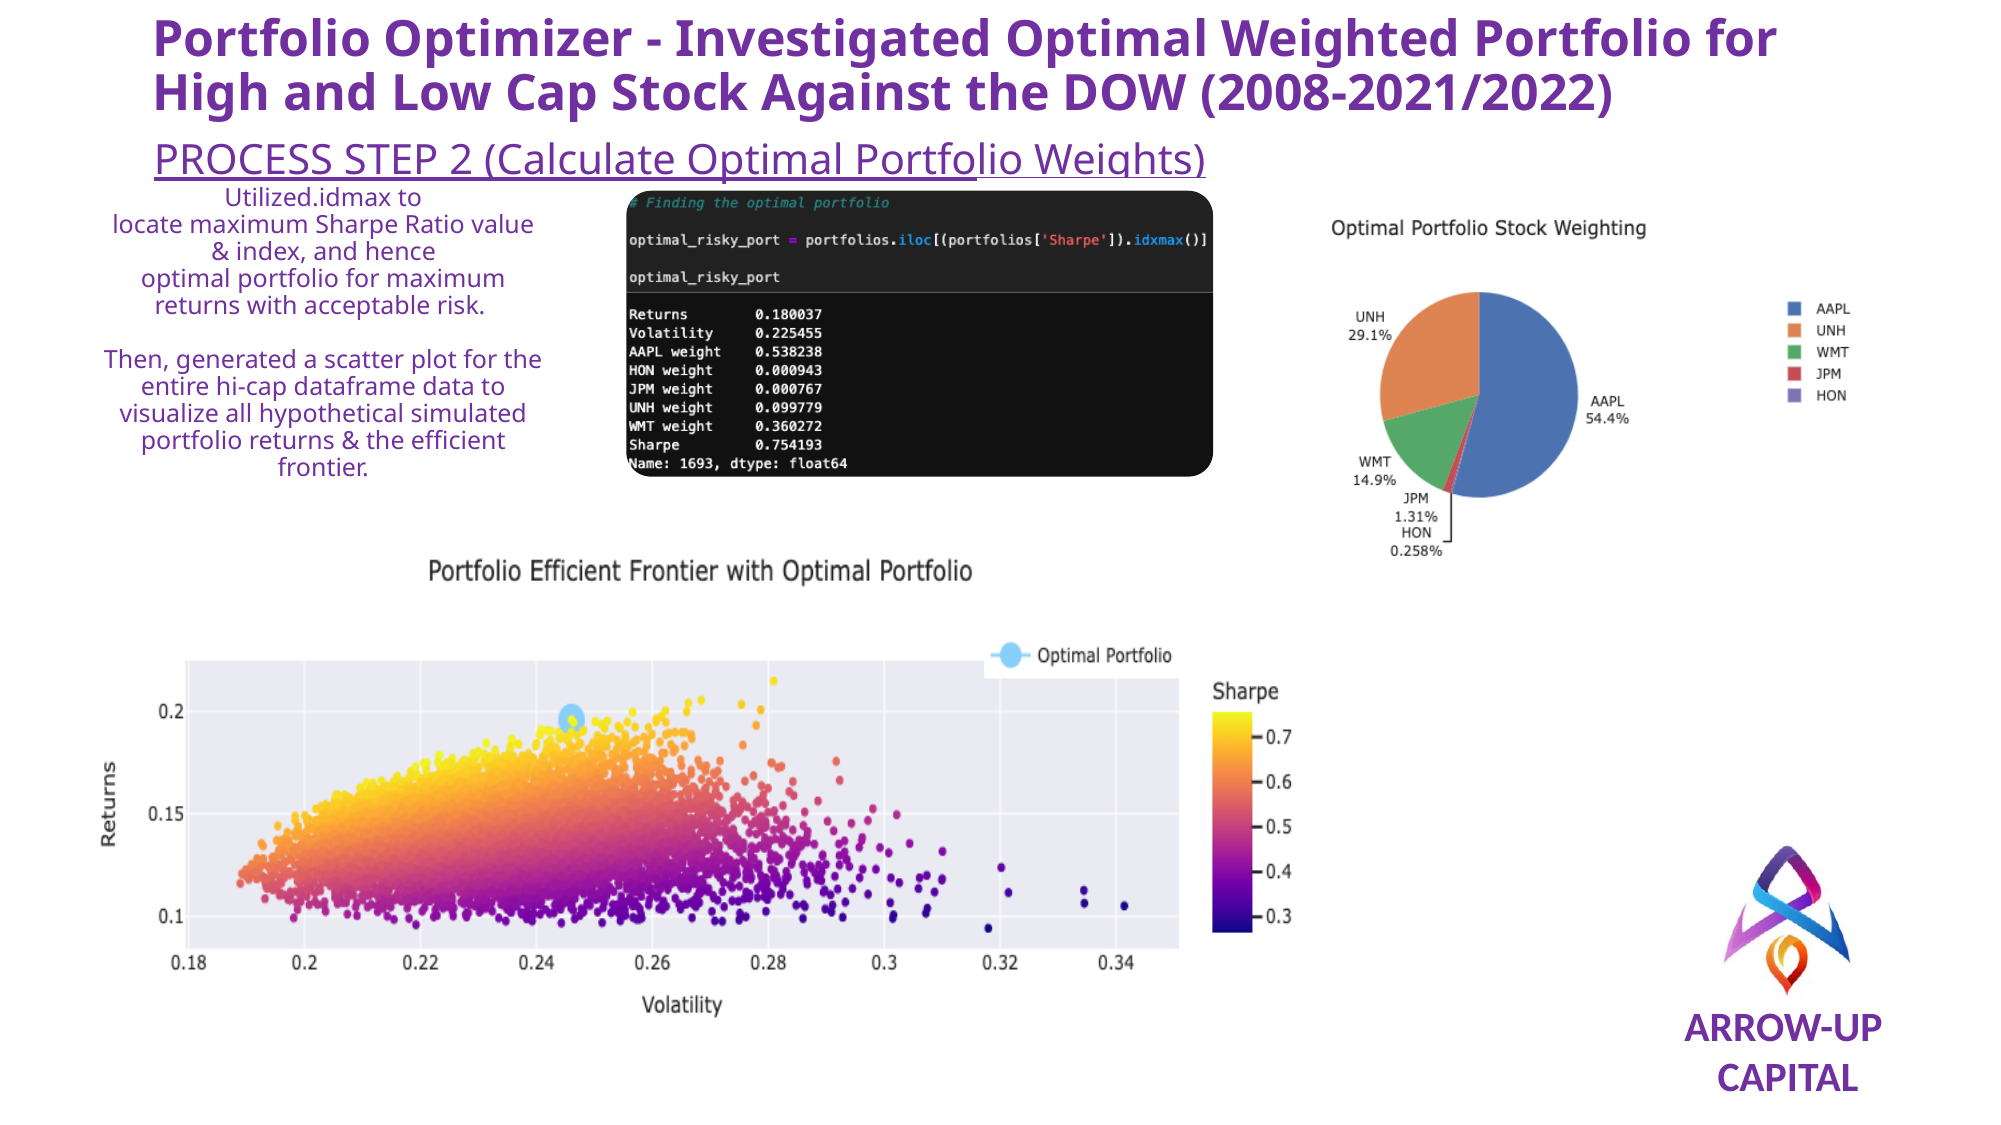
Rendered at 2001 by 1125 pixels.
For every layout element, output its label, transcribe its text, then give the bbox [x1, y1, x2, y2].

text_box PROCESS STEP 2 (Calculate Optimal Portfolio Weights) [138, 101, 1864, 191]
picture [79, 178, 2000, 1077]
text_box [1575, 761, 2000, 1108]
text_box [18, 191, 626, 476]
title Portfolio Optimizer - Investigated Optimal Weighted Portfolio for High and Low Cap Stock Against the DOW (2008-2021/2022) [137, 0, 1863, 176]
